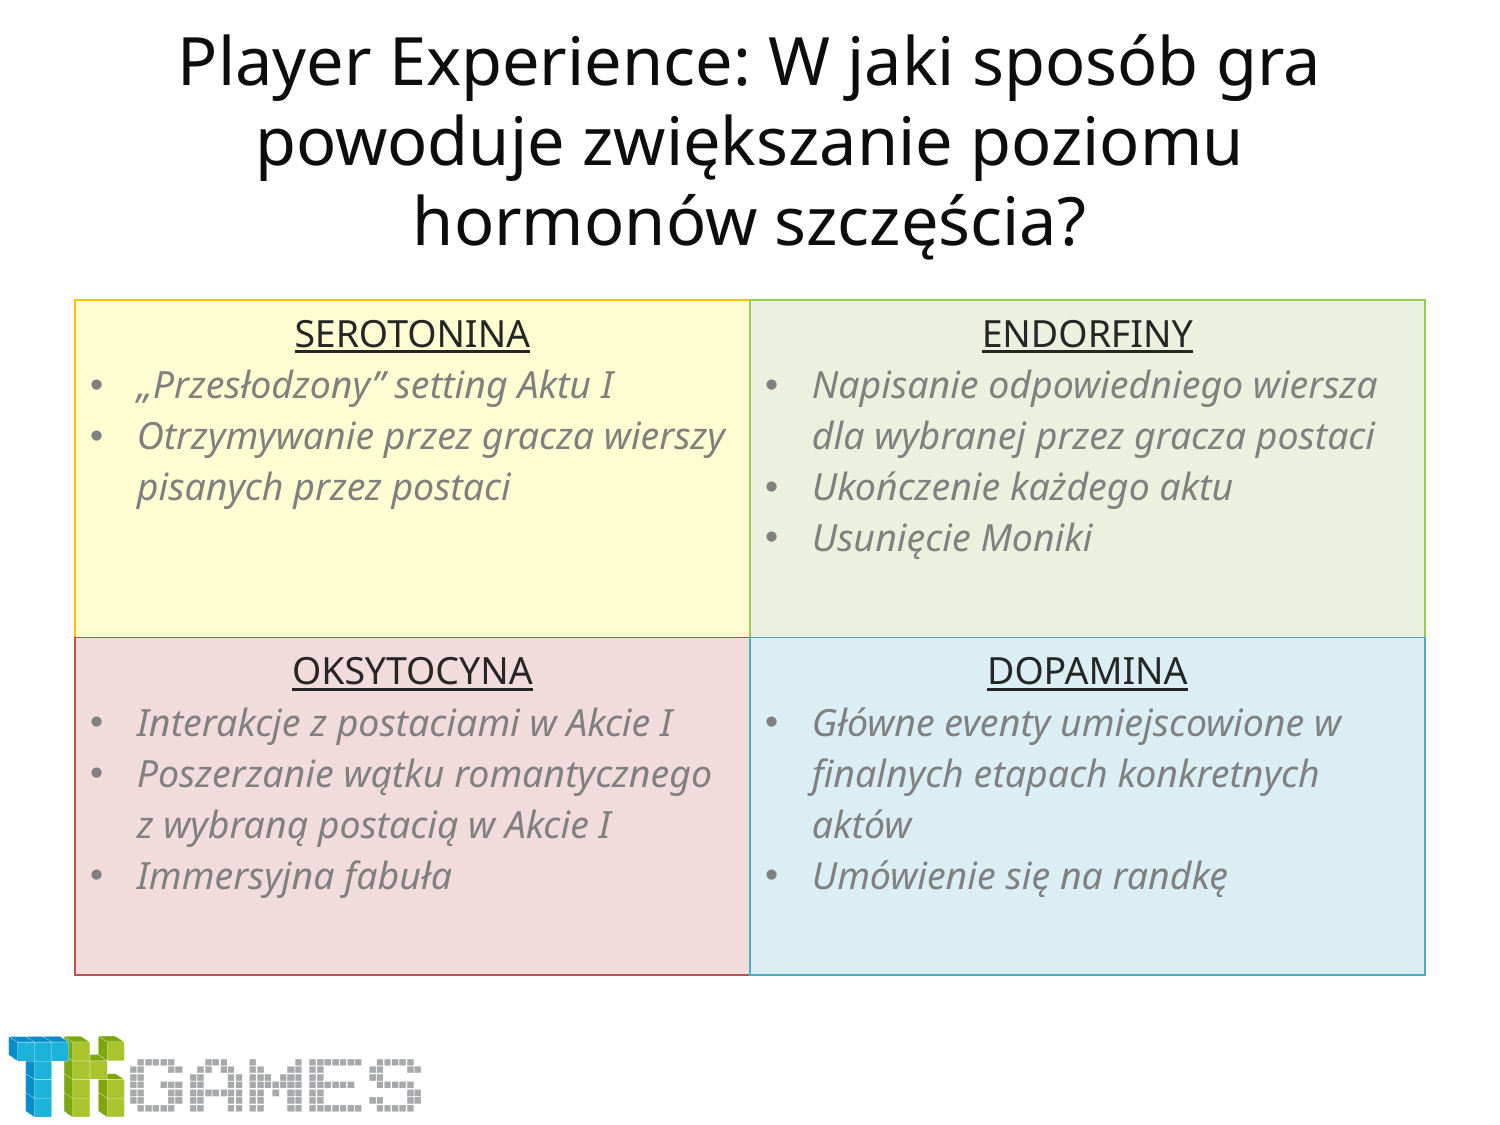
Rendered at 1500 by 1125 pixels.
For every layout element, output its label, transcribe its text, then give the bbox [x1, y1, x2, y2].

table_cell DOPAMINA Główne eventy umiejscowione w finalnych etapach konkretnych aktów Umówienie się na randkę [751, 638, 1424, 974]
table_cell OKSYTOCYNA Interakcje z postaciami w Akcie I Poszerzanie wątku romantycznego z wybraną postacią w Akcie I Immersyjna fabuła [76, 638, 749, 974]
picture [0, 1024, 440, 1125]
title Player Experience: W jaki sposób gra powoduje zwiększanie poziomu hormonów szczęścia? [75, 45, 1425, 233]
table_header SEROTONINA „Przesłodzony” setting Aktu I Otrzymywanie przez gracza wierszy pisanych przez postaci [76, 301, 749, 637]
table_header ENDORFINY Napisanie odpowiedniego wiersza dla wybranej przez gracza postaci Ukończenie każdego aktu Usunięcie Moniki [751, 301, 1424, 637]
